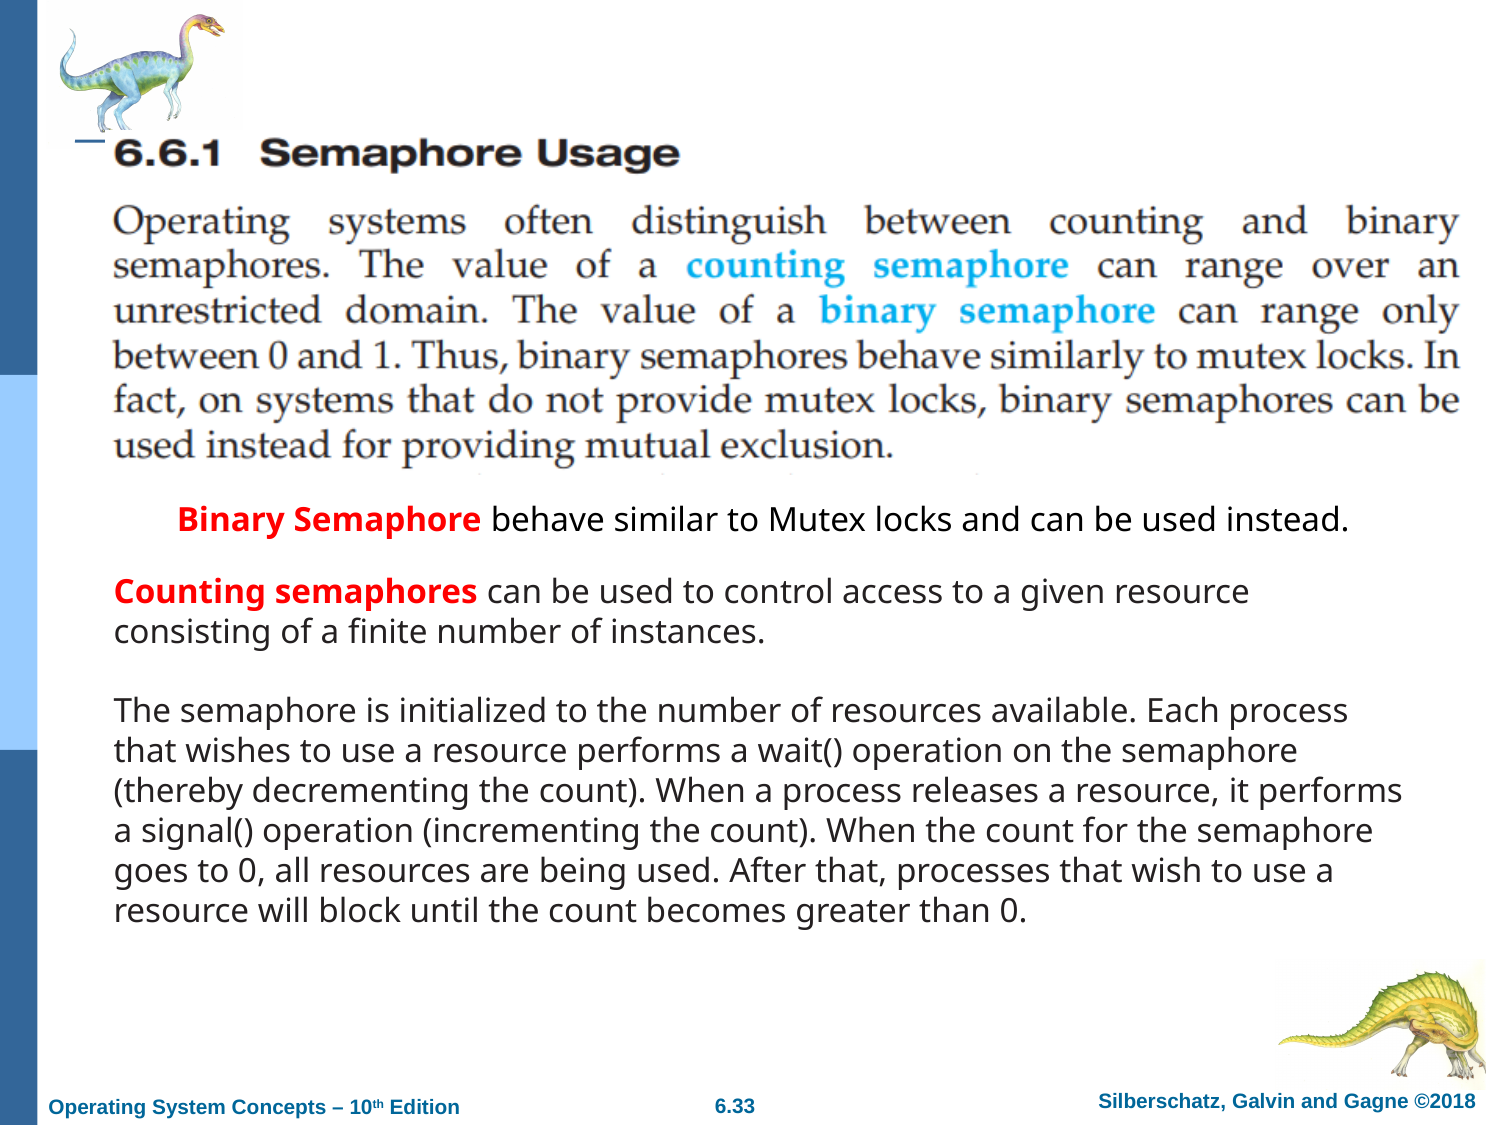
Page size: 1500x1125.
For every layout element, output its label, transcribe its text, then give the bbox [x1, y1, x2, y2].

picture [1275, 959, 1486, 1090]
text_box Counting semaphores can be used to control access to a given resource consisting of a finite number of instances. The semaphore is initialized to the number of resources available. Each process that wishes to use a resource performs a wait() operation on the semaphore (thereby decrementing the count). When a process releases a resource, it performs a signal() operation (incrementing the count). When the count for the semaphore goes to 0, all resources are being used. After that, processes that wish to use a resource will block until the count becomes greater than 0. [98, 562, 1421, 937]
picture [46, 0, 1472, 475]
text_box Binary Semaphore behave similar to Mutex locks and can be used instead. [162, 490, 1367, 546]
